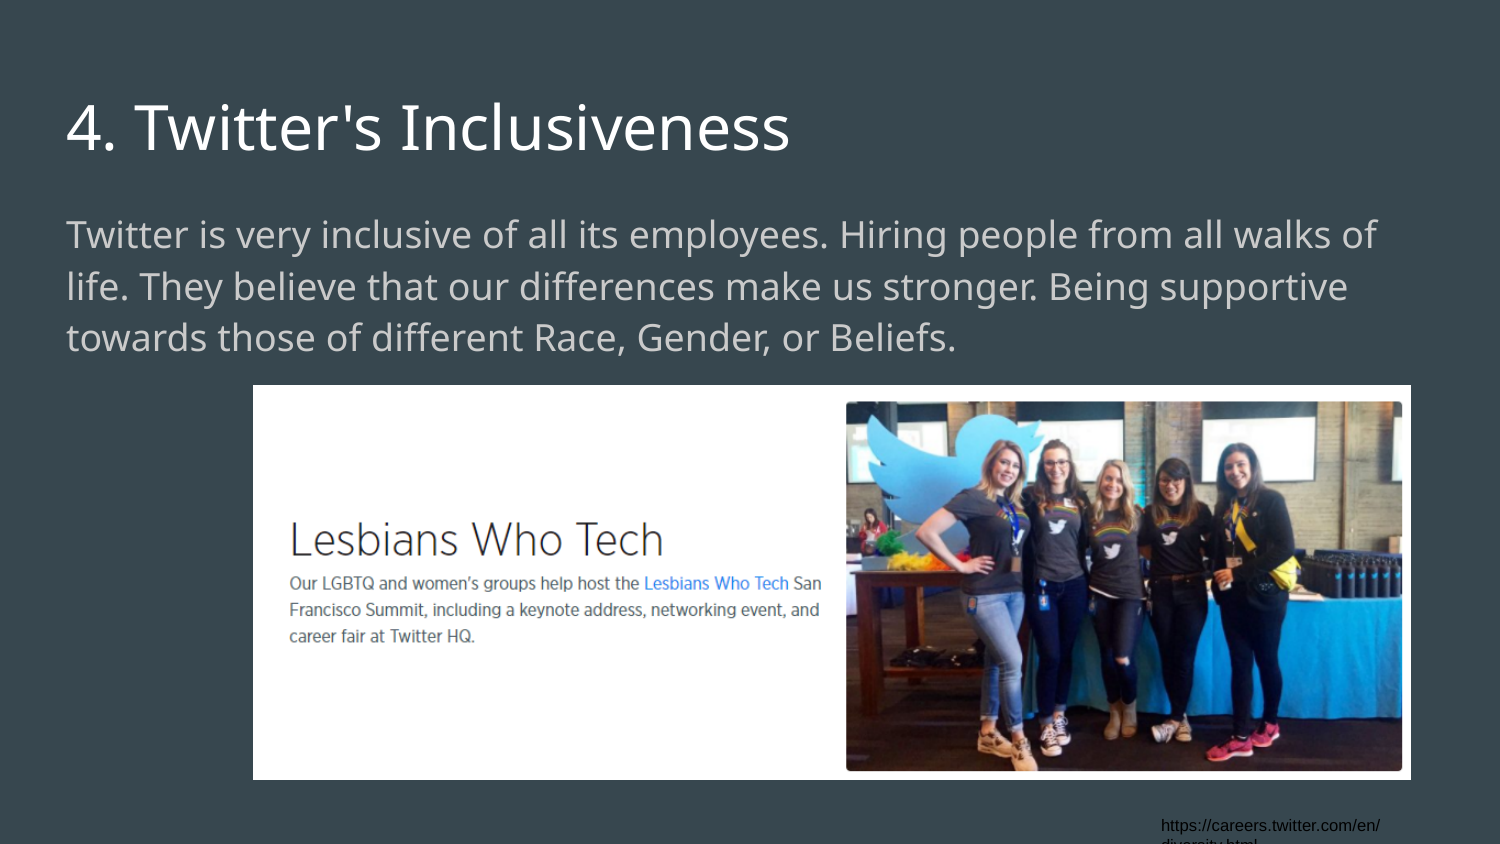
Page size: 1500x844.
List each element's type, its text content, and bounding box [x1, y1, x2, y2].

text_box https://careers.twitter.com/en/diversity.html [1146, 799, 1490, 844]
picture [253, 384, 1412, 780]
list Twitter is very inclusive of all its employees. Hiring people from all walks of life. They believe that our differences make us stronger. Being supportive towards those of different Race, Gender, or Beliefs. [51, 189, 1449, 750]
title 4. Twitter's Inclusiveness [51, 72, 1449, 167]
